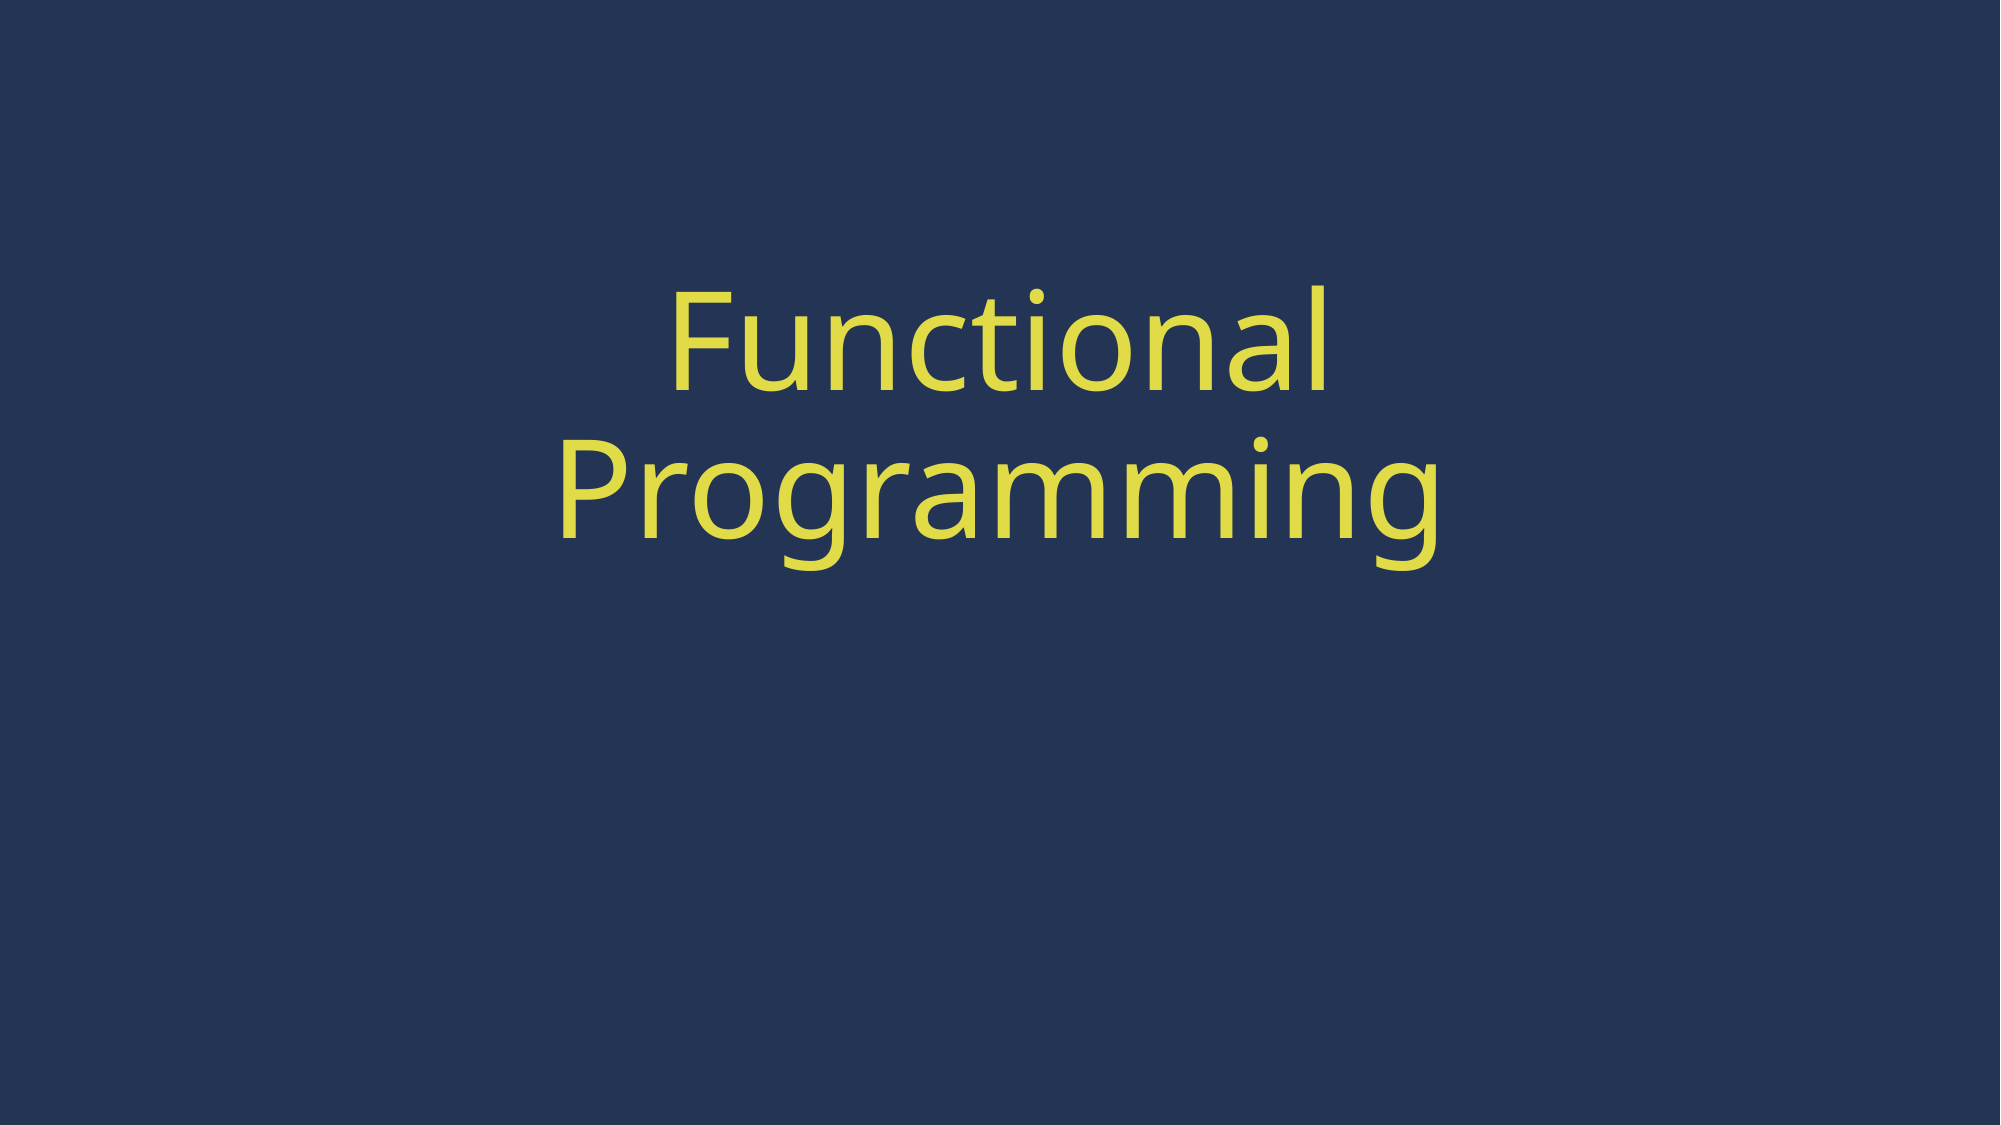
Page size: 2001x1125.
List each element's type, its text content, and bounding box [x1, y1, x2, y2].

title Functional Programming [249, 184, 1750, 576]
